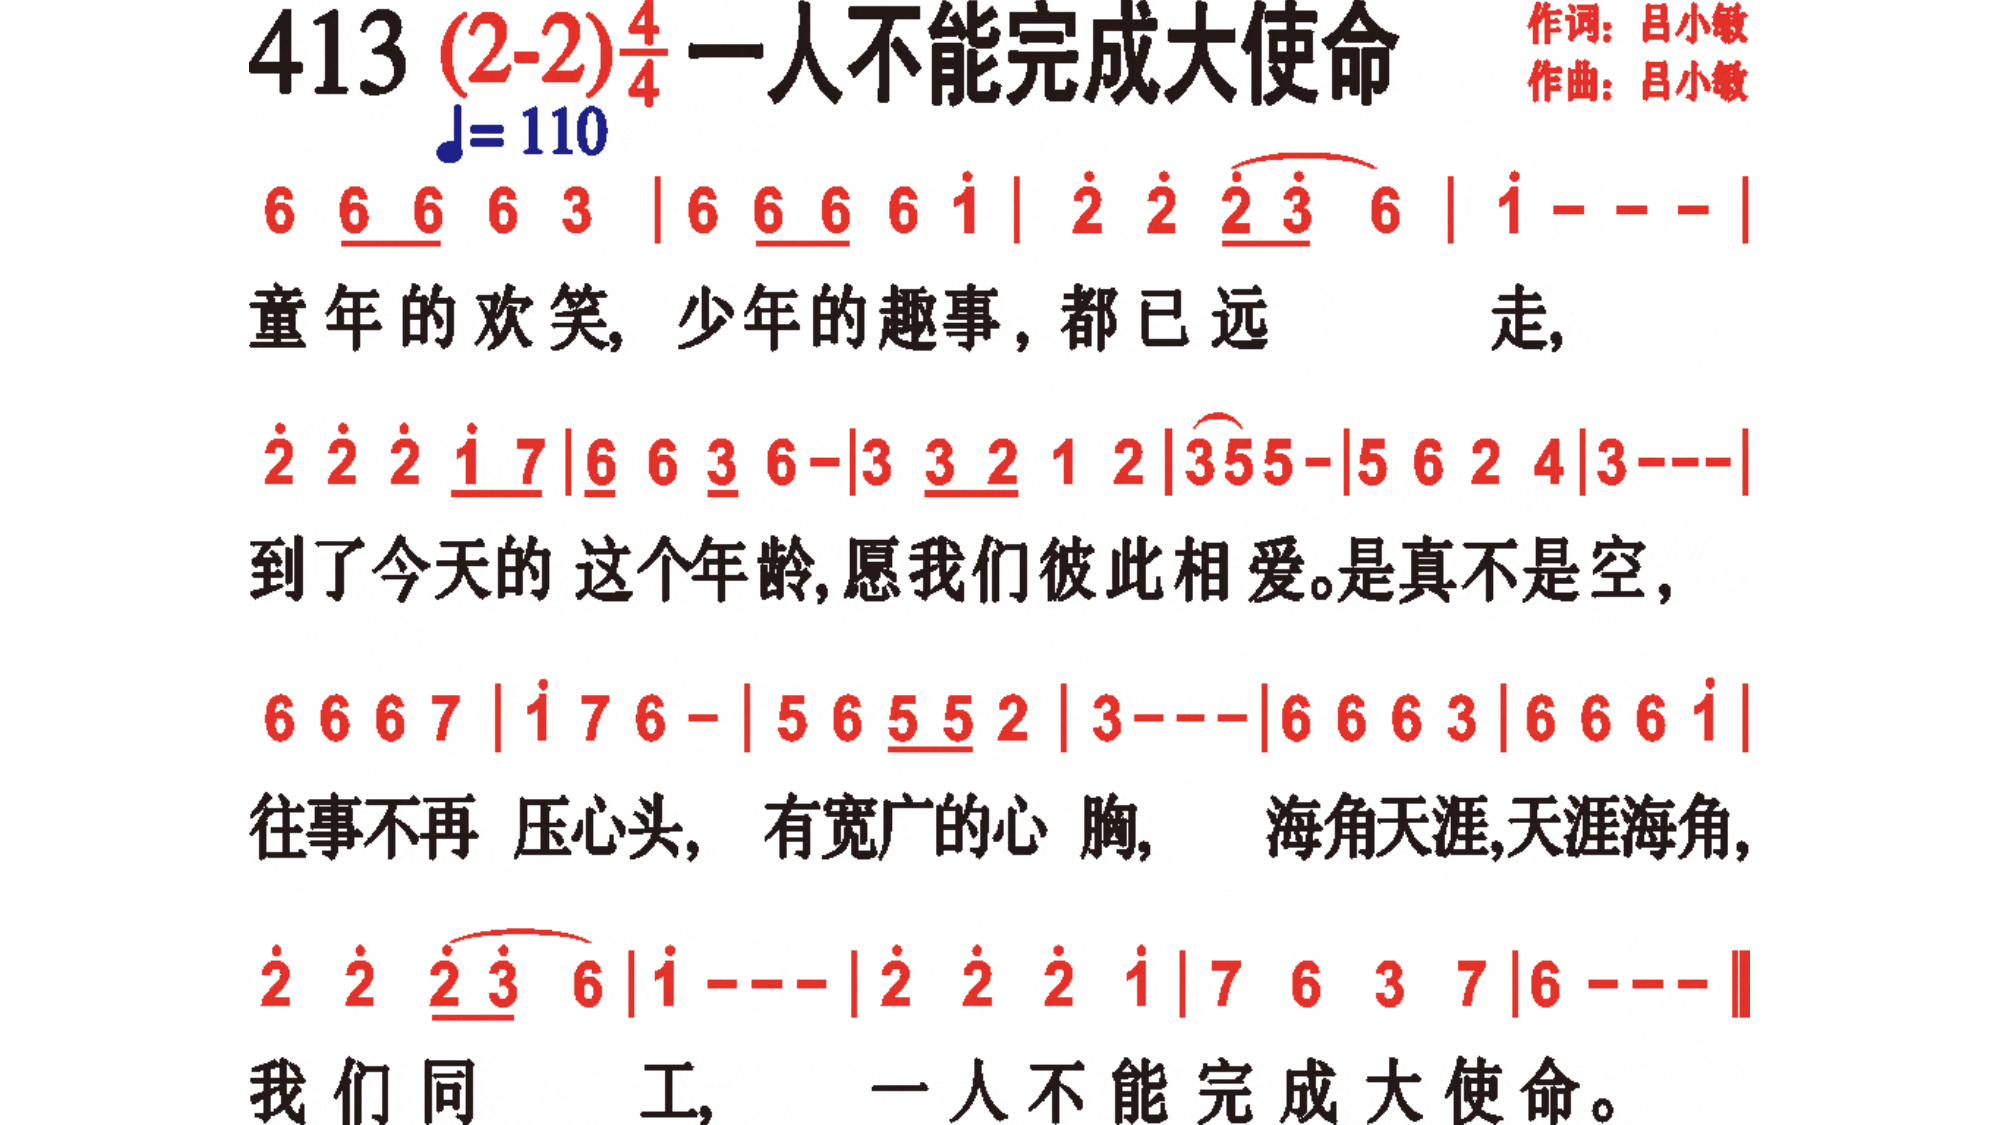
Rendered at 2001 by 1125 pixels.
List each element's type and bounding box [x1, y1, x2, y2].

picture [249, 0, 1750, 1125]
